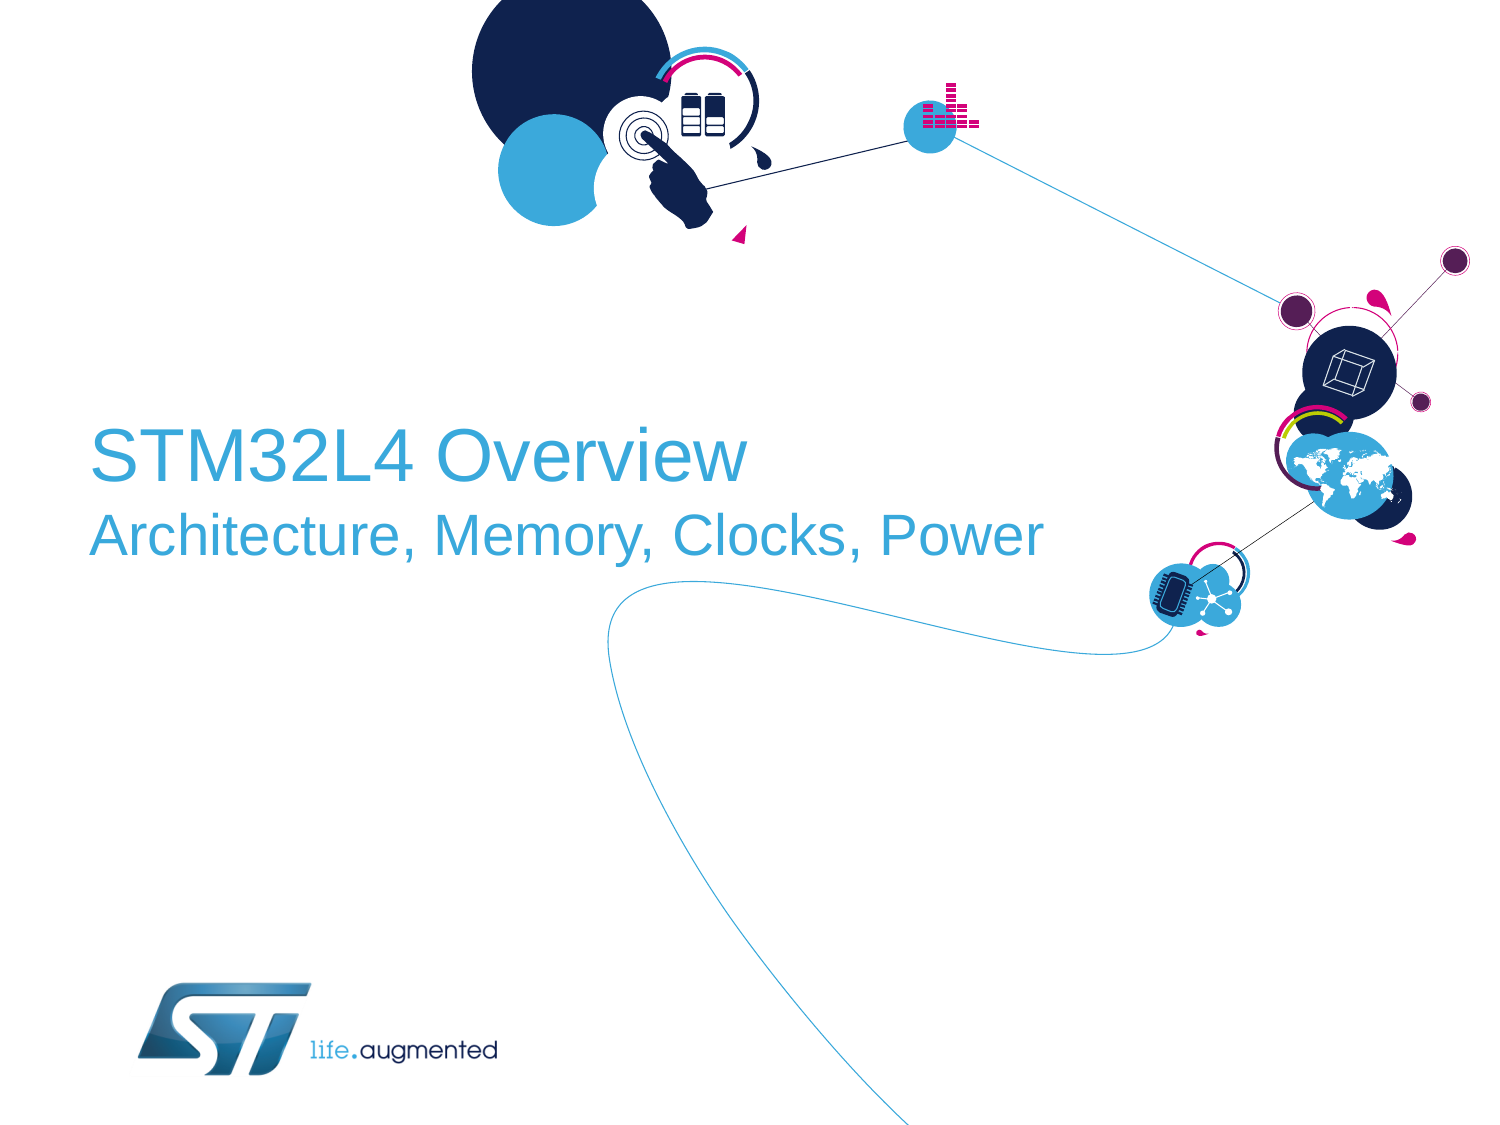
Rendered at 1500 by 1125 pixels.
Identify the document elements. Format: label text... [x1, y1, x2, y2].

picture [112, 964, 514, 1094]
title STM32L4 Overview Architecture, Memory, Clocks, Power [74, 273, 1350, 575]
